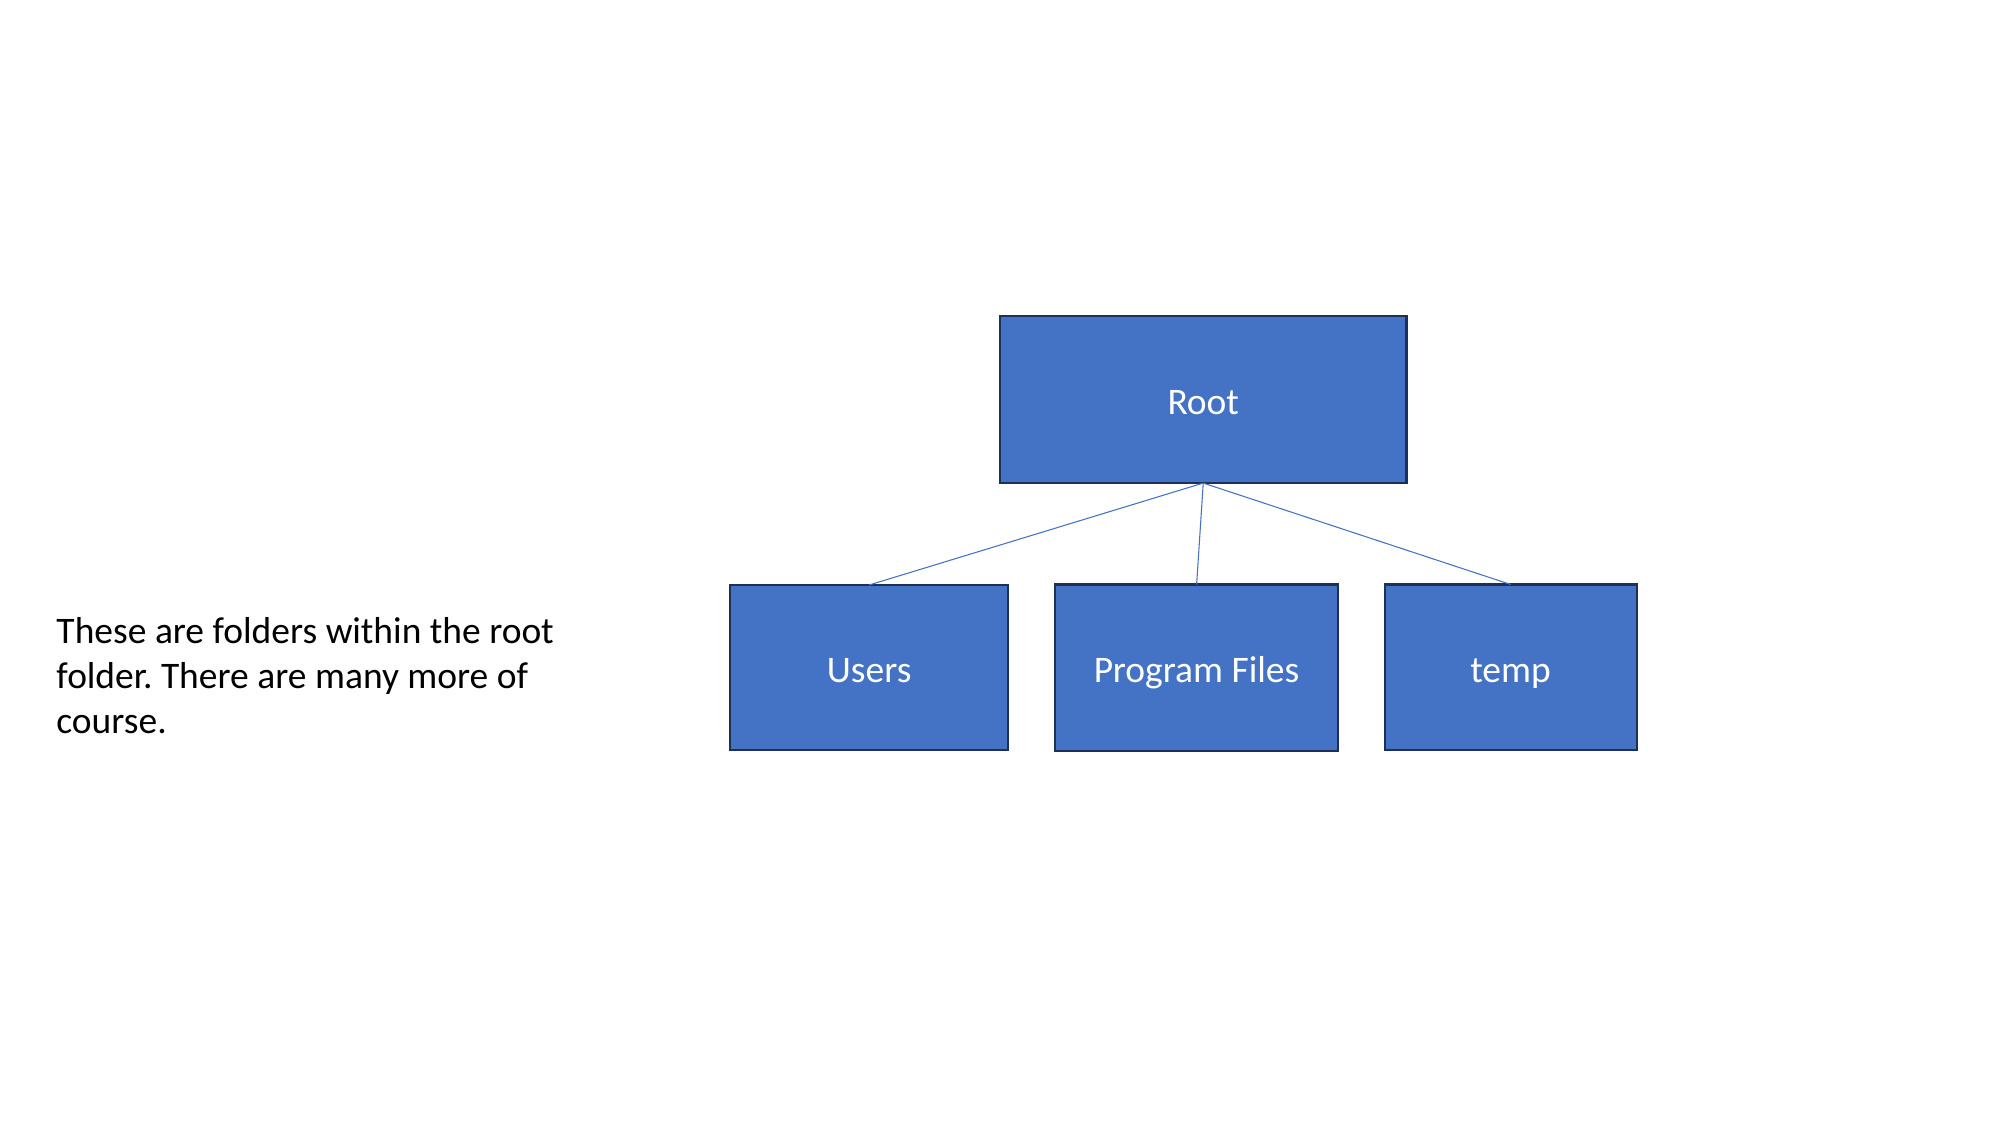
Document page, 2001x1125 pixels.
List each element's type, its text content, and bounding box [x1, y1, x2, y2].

text_box Root [999, 315, 1408, 483]
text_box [1196, 483, 1203, 585]
text_box Program Files [1054, 585, 1339, 752]
text_box Users [729, 584, 1009, 751]
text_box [869, 483, 1196, 585]
text_box temp [1384, 583, 1638, 751]
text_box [1203, 483, 1511, 585]
text_box These are folders within the root folder. There are many more of course. [41, 598, 614, 749]
